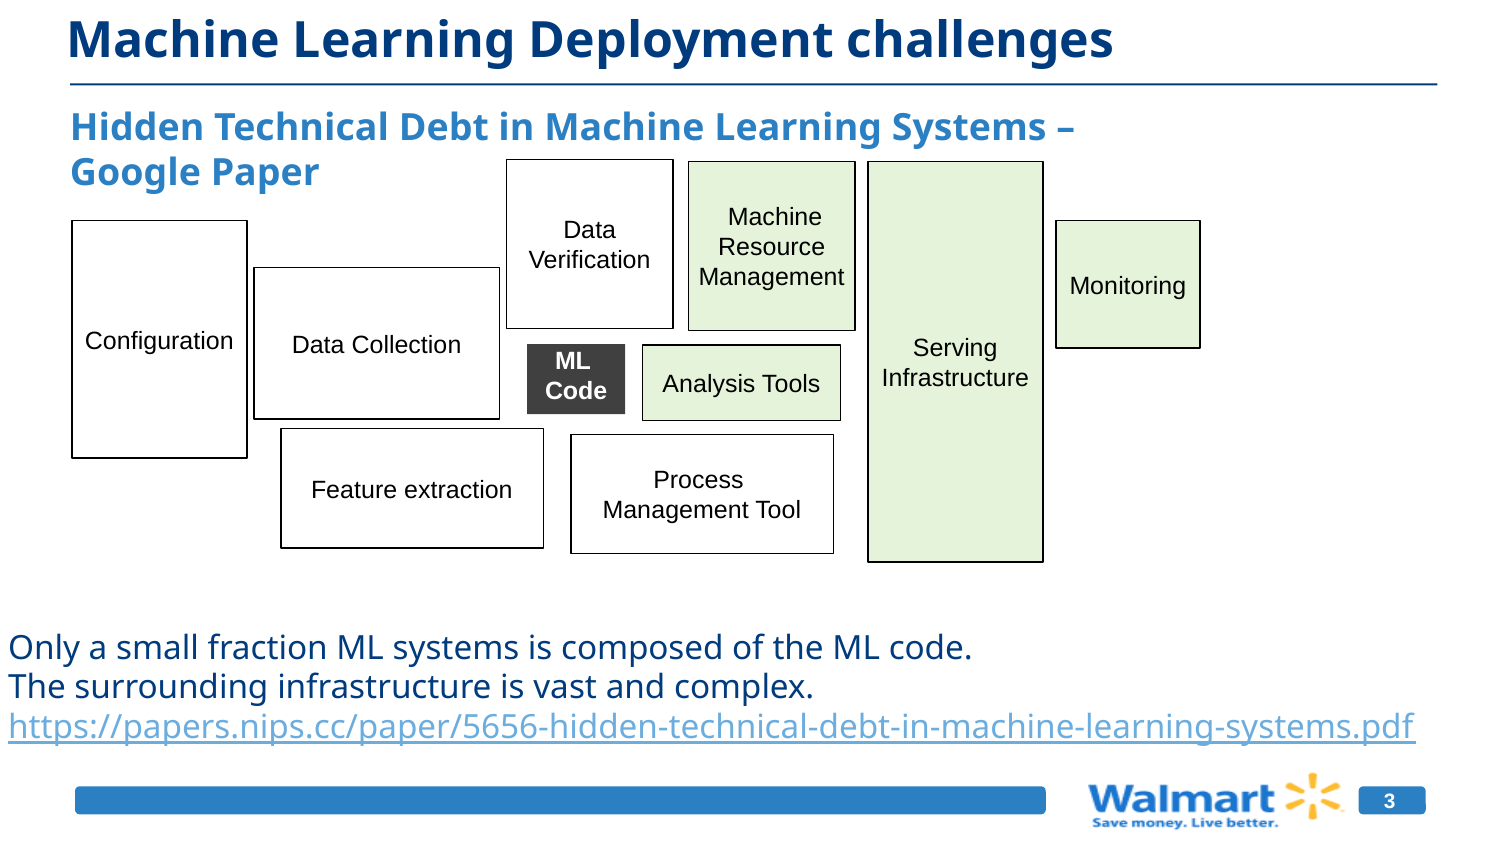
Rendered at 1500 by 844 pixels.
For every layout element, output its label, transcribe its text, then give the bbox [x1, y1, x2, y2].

text_box ML Code [527, 344, 626, 415]
text_box Machine Resource Management [688, 201, 855, 331]
text_box Feature extraction [280, 428, 544, 549]
picture [1087, 768, 1400, 834]
list Only a small fraction ML systems is composed of the ML code. The surrounding infrastructure is vast and complex. https://papers.nips.cc/paper/5656-hidden-technical-debt-in-machine-learning-systems.pdf [7, 625, 1500, 754]
text_box Process Management Tool [570, 434, 834, 554]
text_box Hidden Technical Debt in Machine Learning Systems – Google Paper [55, 95, 1219, 201]
text_box Monitoring [1055, 220, 1200, 349]
text_box [487, 234, 600, 347]
text_box Data Collection [253, 267, 500, 419]
slide_number 3 [1362, 784, 1417, 817]
title Machine Learning Deployment challenges [66, 0, 1417, 77]
text_box Configuration [72, 220, 248, 458]
text_box Analysis Tools [642, 345, 841, 421]
footer [74, 785, 1013, 813]
text_box Serving Infrastructure [867, 201, 1043, 562]
text_box Data Verification [506, 201, 673, 329]
